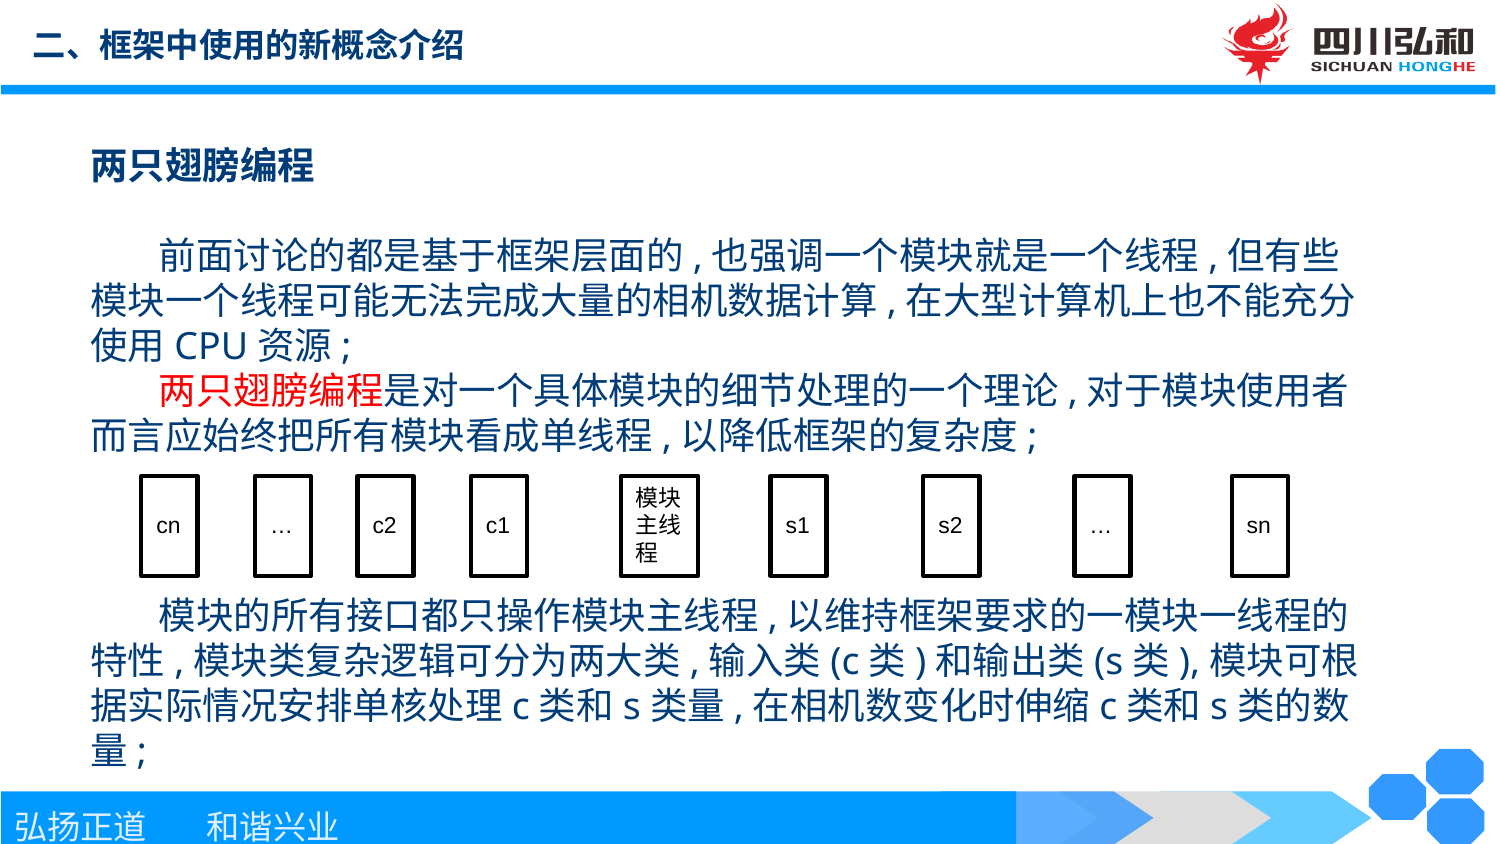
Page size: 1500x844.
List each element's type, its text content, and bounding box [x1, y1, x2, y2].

picture [1221, 2, 1475, 84]
text_box 两只翅膀编程 前面讨论的都是基于框架层面的,也强调一个模块就是一个线程,但有些模块一个线程可能无法完成大量的相机数据计算,在大型计算机上也不能充分使用CPU资源; 两只翅膀编程是对一个具体模块的细节处理的一个理论,对于模块使用者而言应始终把所有模块看成单线程,以降低框架的复杂度; 模块的所有接口都只操作模块主线程,以维持框架要求的一模块一线程的特性,模块类复杂逻辑可分为两大类,输入类(c类)和输出类(s类),模块可根据实际情况安排单核处理c类和s类量,在相机数变化时伸缩c类和s类的数量; [79, 136, 1386, 823]
text_box sn [1230, 474, 1290, 578]
text_box [414, 307, 981, 365]
text_box s1 [768, 474, 829, 578]
text_box cn [139, 474, 200, 578]
text_box … [253, 474, 313, 578]
text_box c2 [355, 474, 416, 578]
text_box 模块主线程 [619, 474, 700, 578]
text_box c1 [469, 474, 529, 578]
text_box … [1072, 474, 1133, 578]
text_box 二、框架中使用的新概念介绍 [18, 16, 548, 132]
text_box s2 [921, 474, 982, 578]
